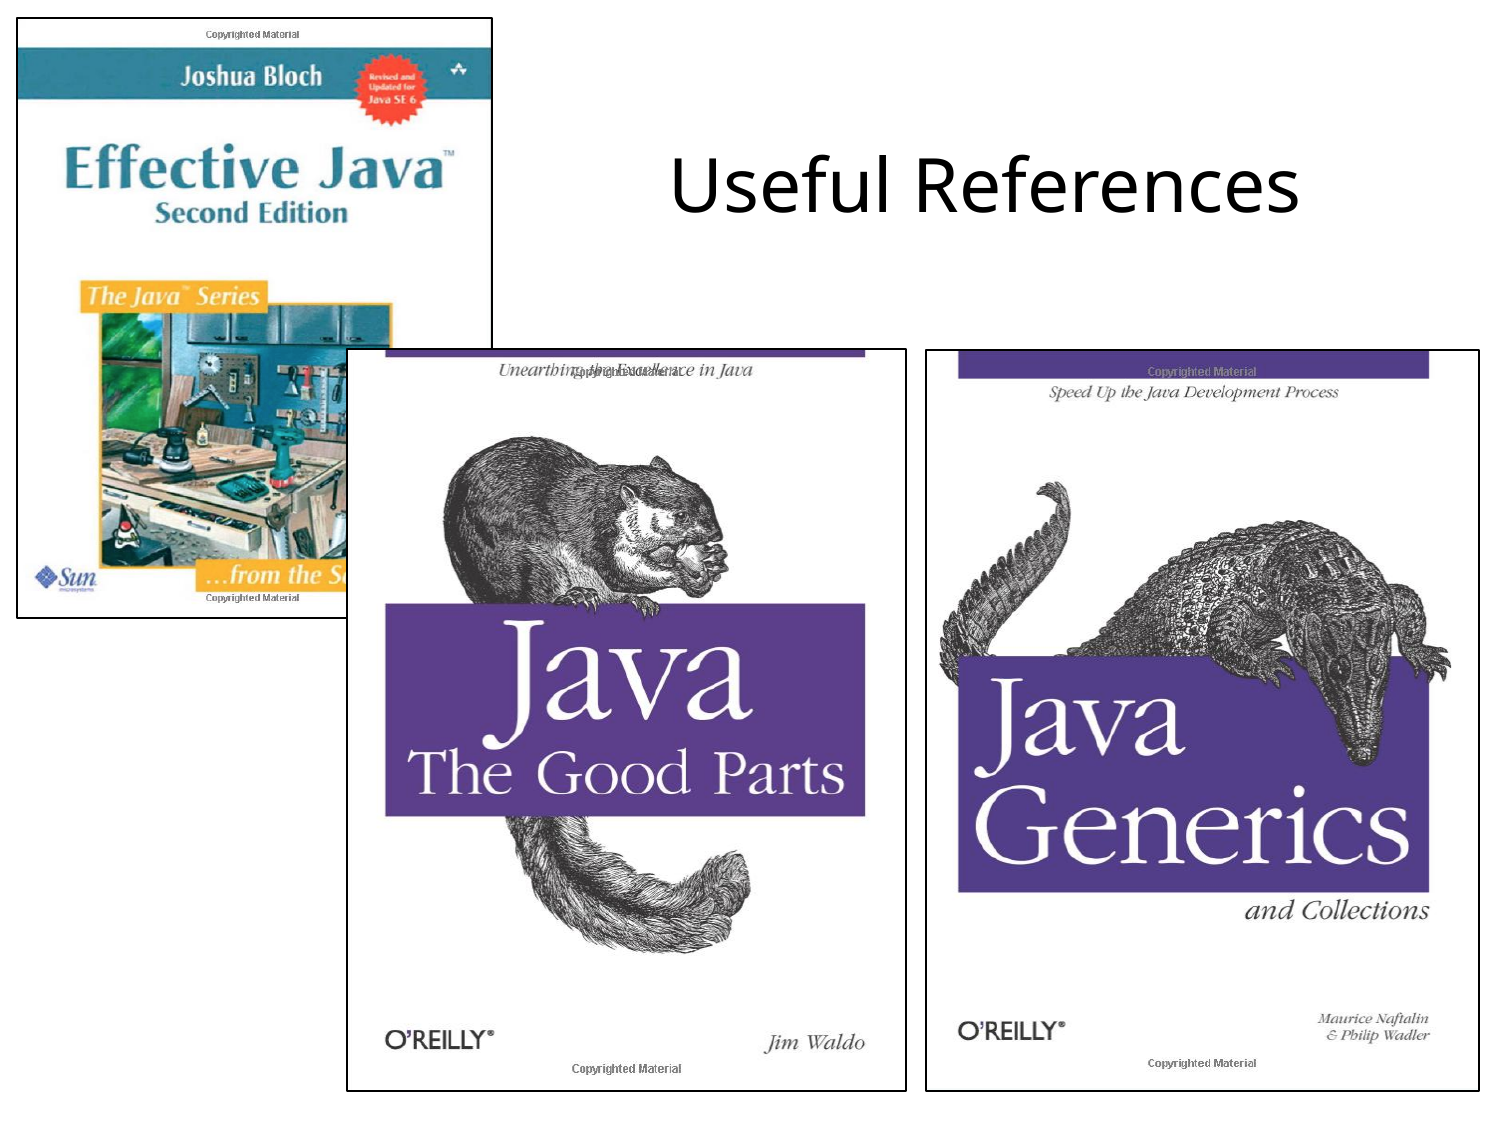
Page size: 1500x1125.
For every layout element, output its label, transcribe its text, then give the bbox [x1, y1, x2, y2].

picture [926, 350, 1479, 1090]
title Useful References [499, 51, 1500, 322]
picture [17, 18, 906, 1090]
